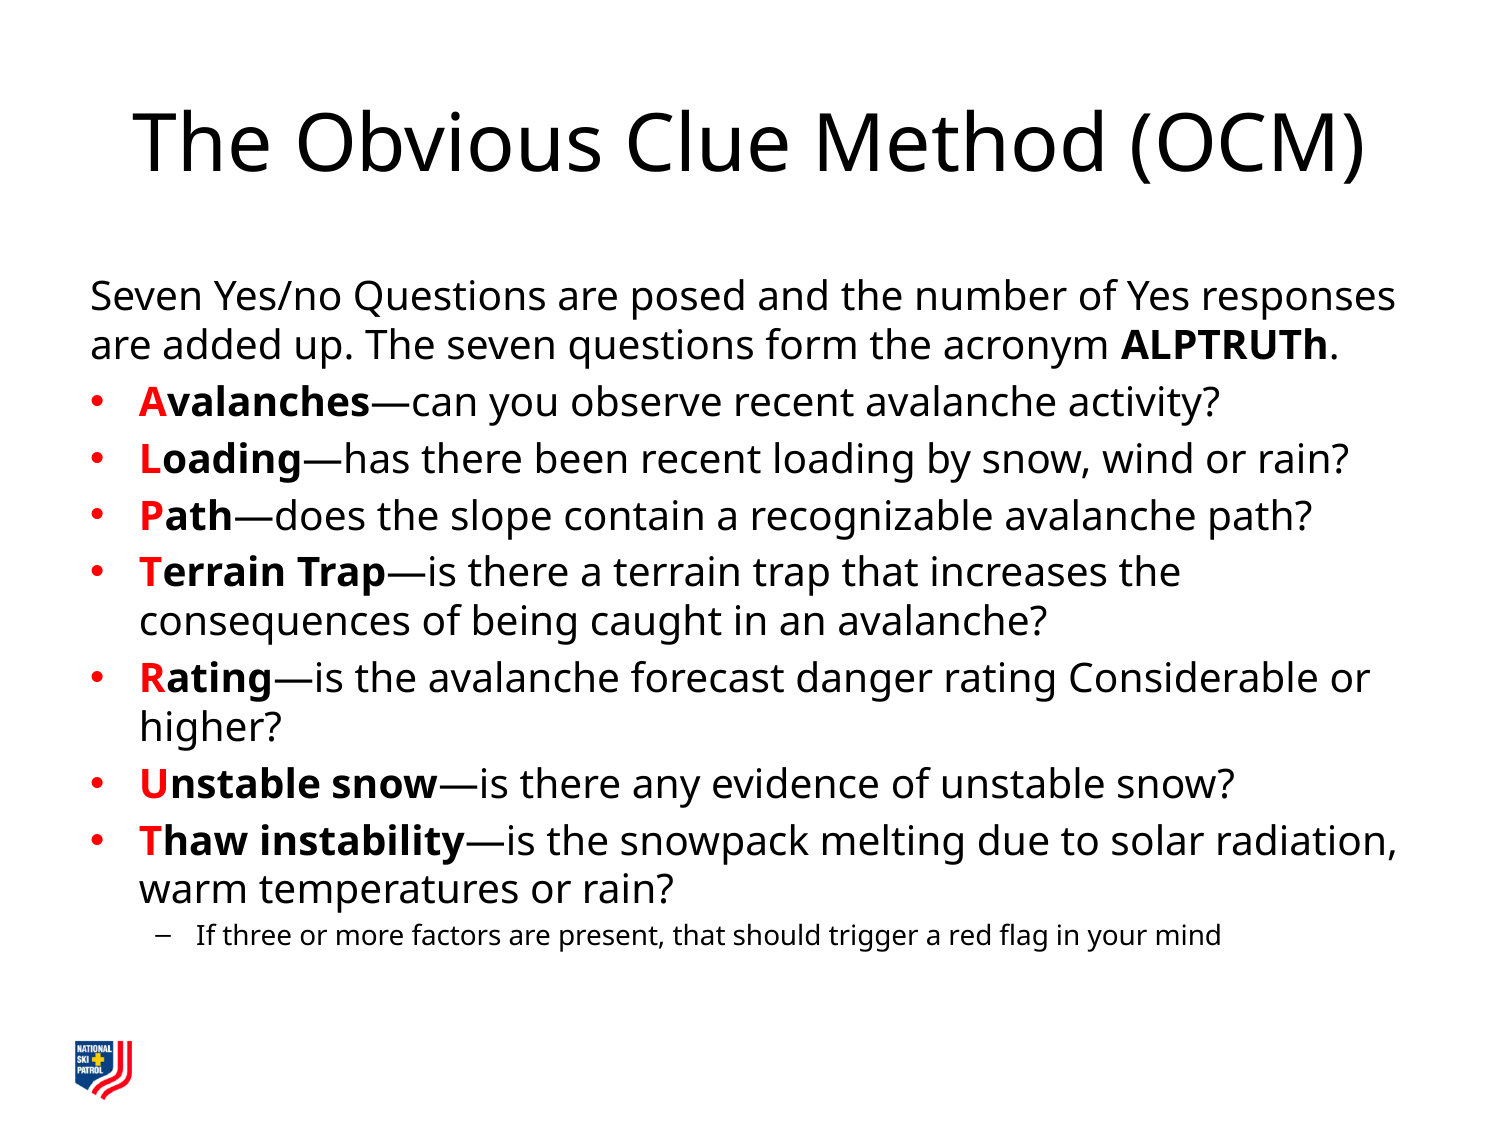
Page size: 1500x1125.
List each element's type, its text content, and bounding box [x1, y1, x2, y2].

title The Obvious Clue Method (OCM) [75, 45, 1425, 233]
list Seven Yes/no Questions are posed and the number of Yes responses are added up. The seven questions form the acronym ALPTRUTh. Avalanches—can you observe recent avalanche activity? Loading—has there been recent loading by snow, wind or rain? Path—does the slope contain a recognizable avalanche path? Terrain Trap—is there a terrain trap that increases the consequences of being caught in an avalanche? Rating—is the avalanche forecast danger rating Considerable or higher? Unstable snow—is there any evidence of unstable snow? Thaw instability—is the snowpack melting due to solar radiation, warm temperatures or rain? If three or more factors are present, that should trigger a red flag in your mind [75, 262, 1425, 1005]
picture [75, 1039, 132, 1100]
